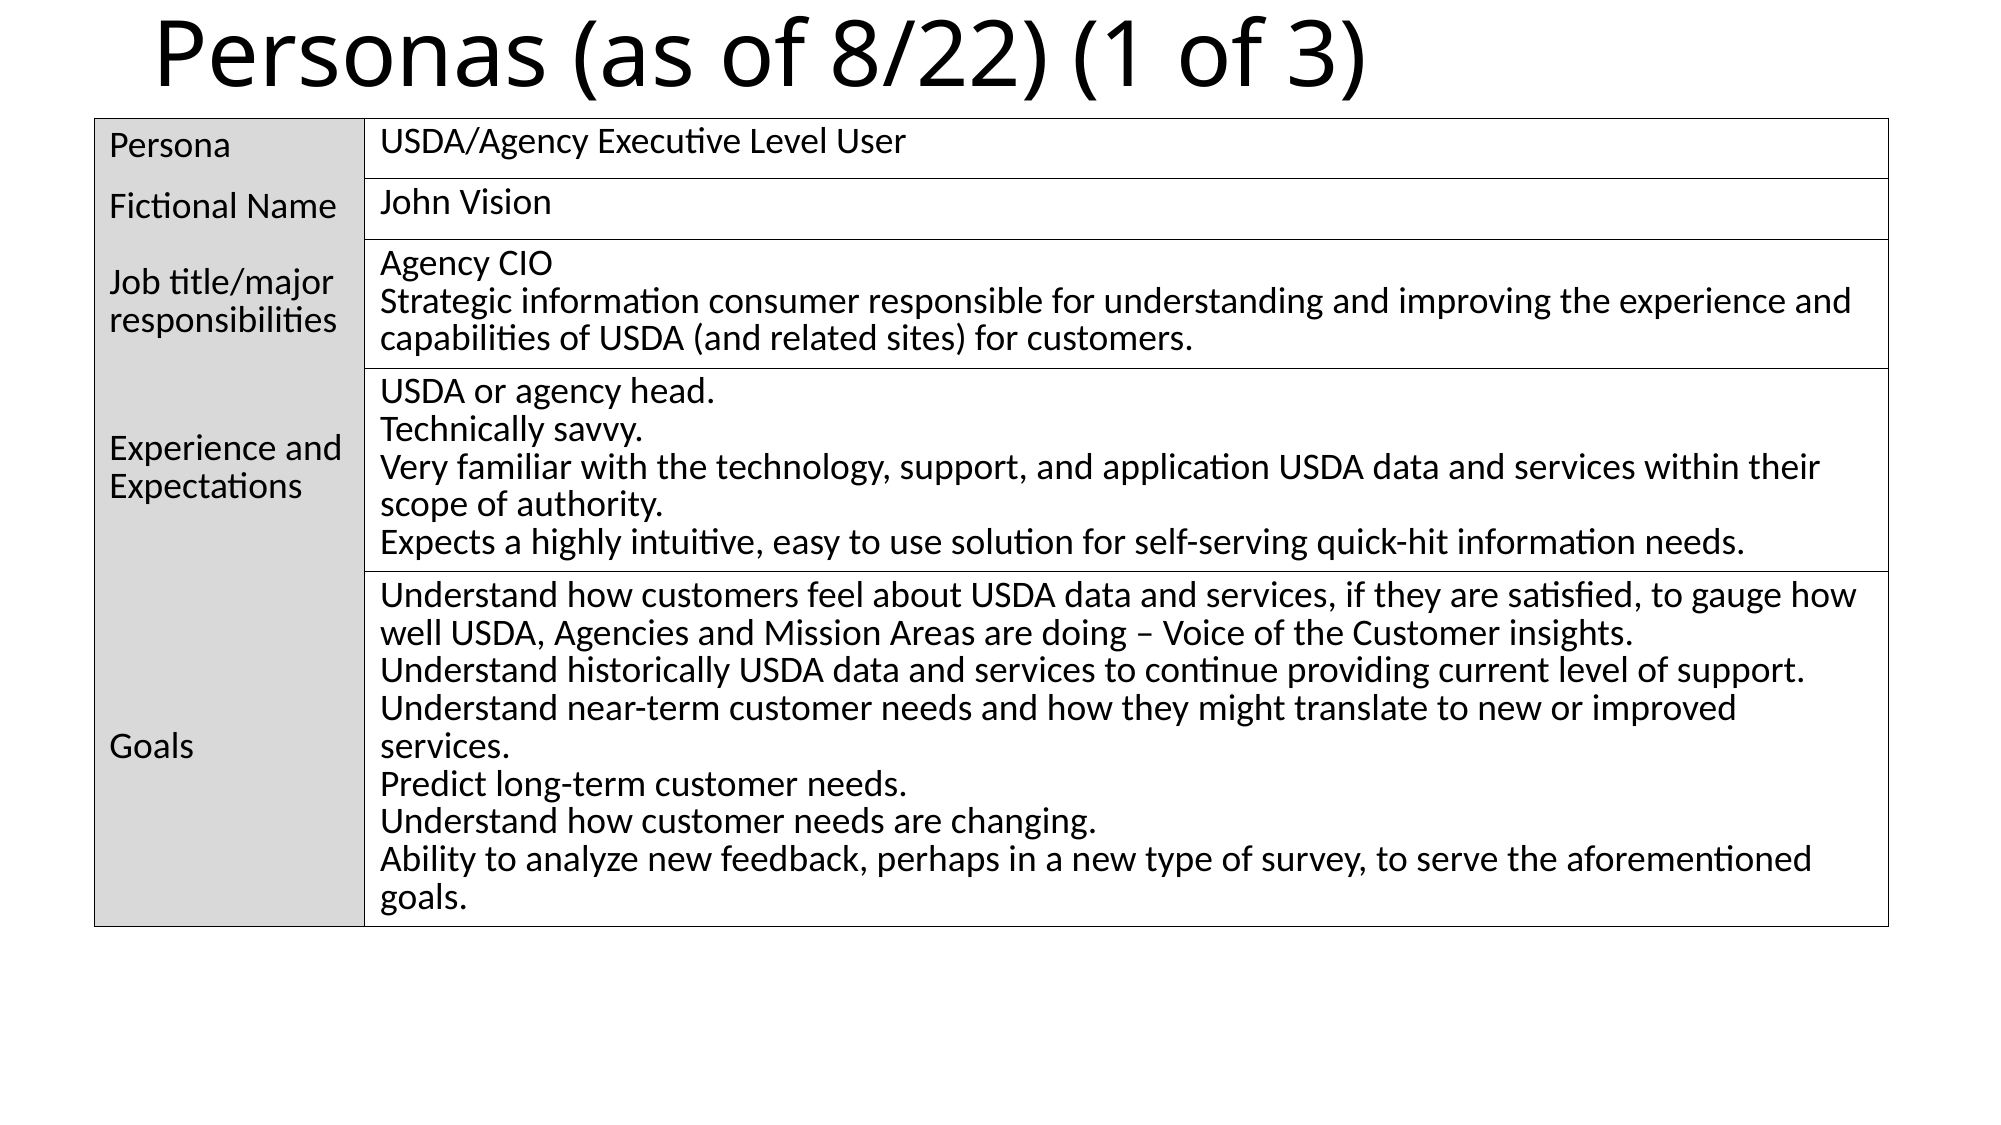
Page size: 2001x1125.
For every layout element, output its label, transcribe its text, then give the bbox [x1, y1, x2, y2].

table_header USDA/Agency Executive Level User [365, 119, 1888, 178]
table_cell John Vision [365, 179, 1888, 239]
table_cell Agency CIO Strategic information consumer responsible for understanding and improving the experience and capabilities of USDA (and related sites) for customers. [365, 240, 1888, 368]
table_cell Job title/major responsibilities [95, 240, 364, 368]
table_cell USDA or agency head. Technically savvy. Very familiar with the technology, support, and application USDA data and services within their scope of authority. Expects a highly intuitive, easy to use solution for self-serving quick-hit information needs. [365, 369, 1888, 571]
table_cell Goals [95, 572, 364, 926]
table_header Persona [95, 119, 364, 179]
text_box Personas (as of 8/22) (1 of 3) [137, 0, 1863, 118]
table_cell Understand how customers feel about USDA data and services, if they are satisfied, to gauge how well USDA, Agencies and Mission Areas are doing – Voice of the Customer insights. Understand historically USDA data and services to continue providing current level of support. Understand near-term customer needs and how they might translate to new or improved services. Predict long-term customer needs. Understand how customer needs are changing. Ability to analyze new feedback, perhaps in a new type of survey, to serve the aforementioned goals. [365, 572, 1888, 926]
table_cell Experience and Expectations [95, 368, 364, 572]
table_cell Fictional Name [95, 179, 364, 240]
